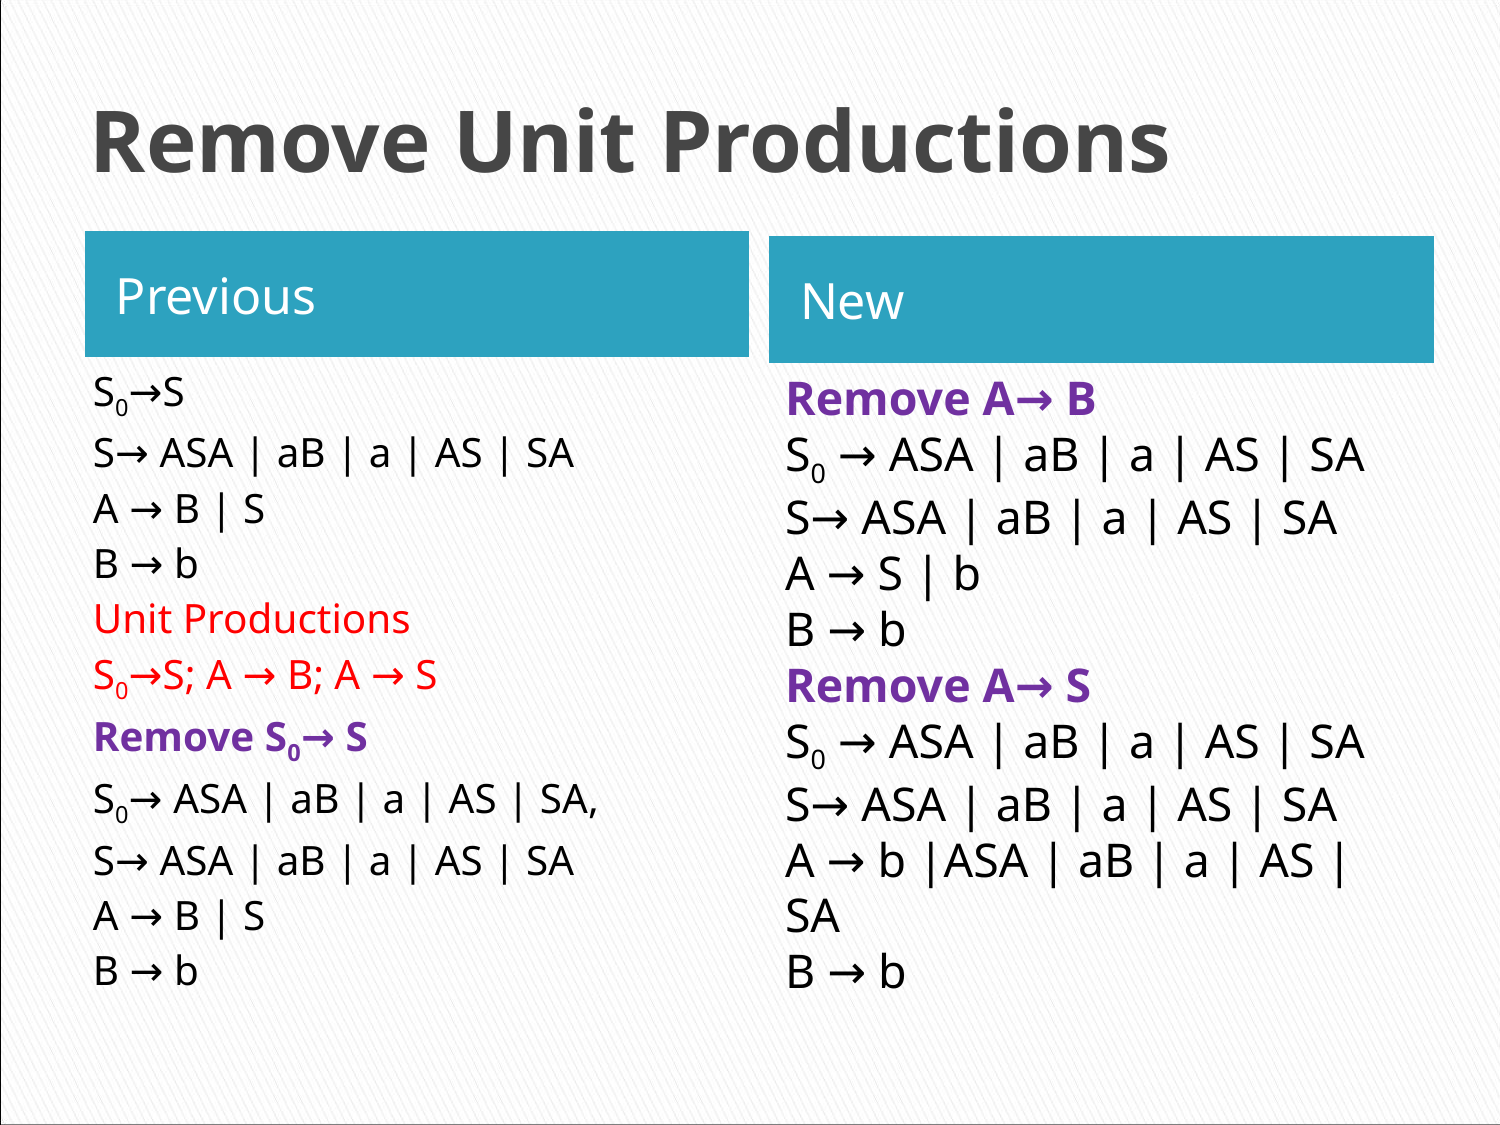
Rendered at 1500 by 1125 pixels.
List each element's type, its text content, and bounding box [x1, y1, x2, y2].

list Previous [85, 231, 749, 357]
picture [0, 0, 1500, 1125]
list New [769, 236, 1434, 363]
list Remove A→ B S0 → ASA | aB | a | AS | SA S→ ASA | aB | a | AS | SA A → S | b B → b Remove A→ S S0 → ASA | aB | a | AS | SA S→ ASA | aB | a | AS | SA A → b |ASA | aB | a | AS | SA B → b [770, 361, 1433, 1009]
title Remove Unit Productions [75, 44, 1425, 233]
list S0→S S→ ASA | aB | a | AS | SA A → B | S B → b Unit Productions S0→S; A → B; A → S Remove S0→ S S0→ ASA | aB | a | AS | SA, S→ ASA | aB | a | AS | SA A → B | S B → b [77, 357, 741, 1005]
